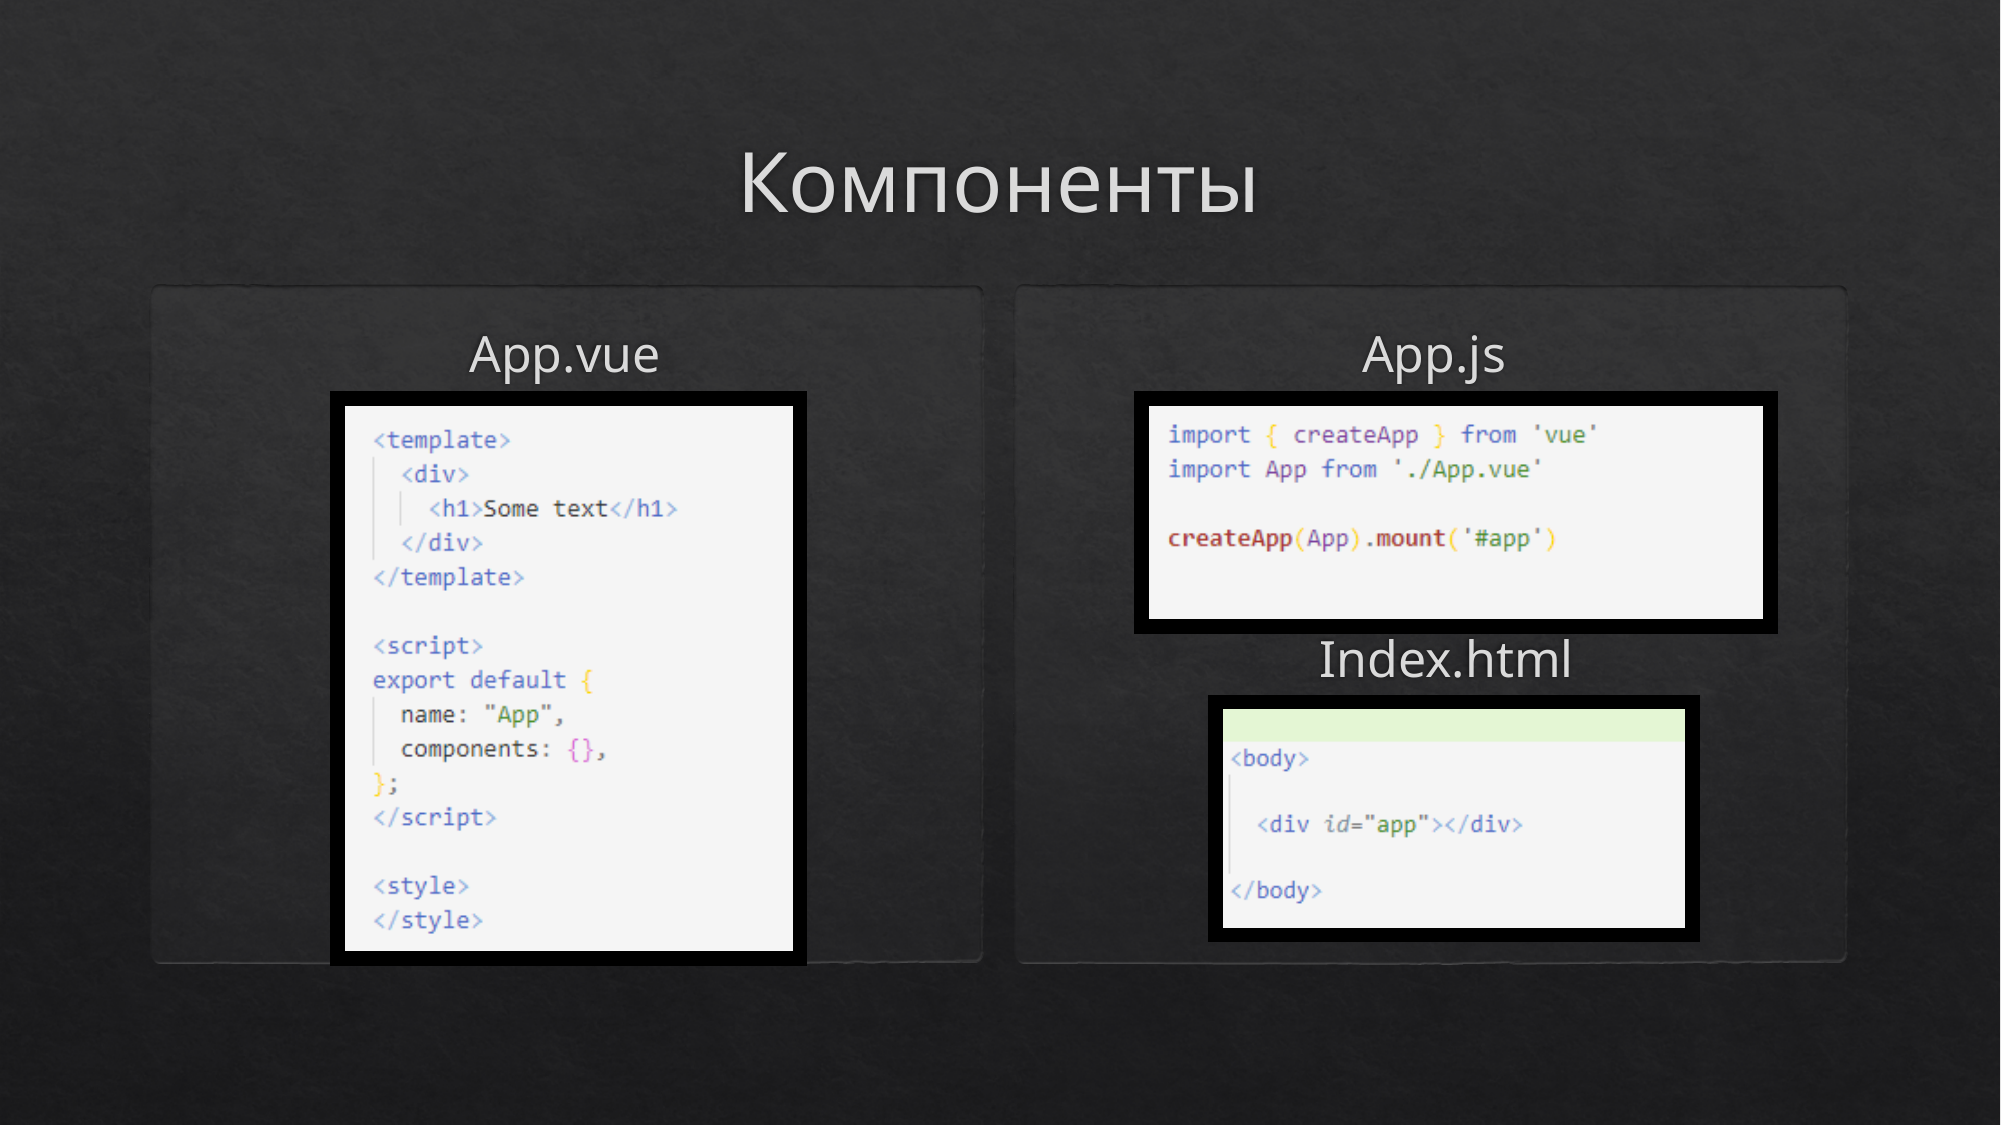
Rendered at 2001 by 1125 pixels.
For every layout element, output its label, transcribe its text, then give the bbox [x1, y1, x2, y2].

text_box Index.html [1045, 605, 1849, 695]
list App.vue [165, 301, 965, 391]
list App.js [1032, 301, 1836, 391]
picture [1222, 709, 1686, 928]
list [344, 405, 794, 952]
picture [1013, 284, 1849, 965]
picture [149, 284, 985, 965]
picture [1148, 405, 1764, 620]
title Компоненты [149, 99, 1849, 260]
